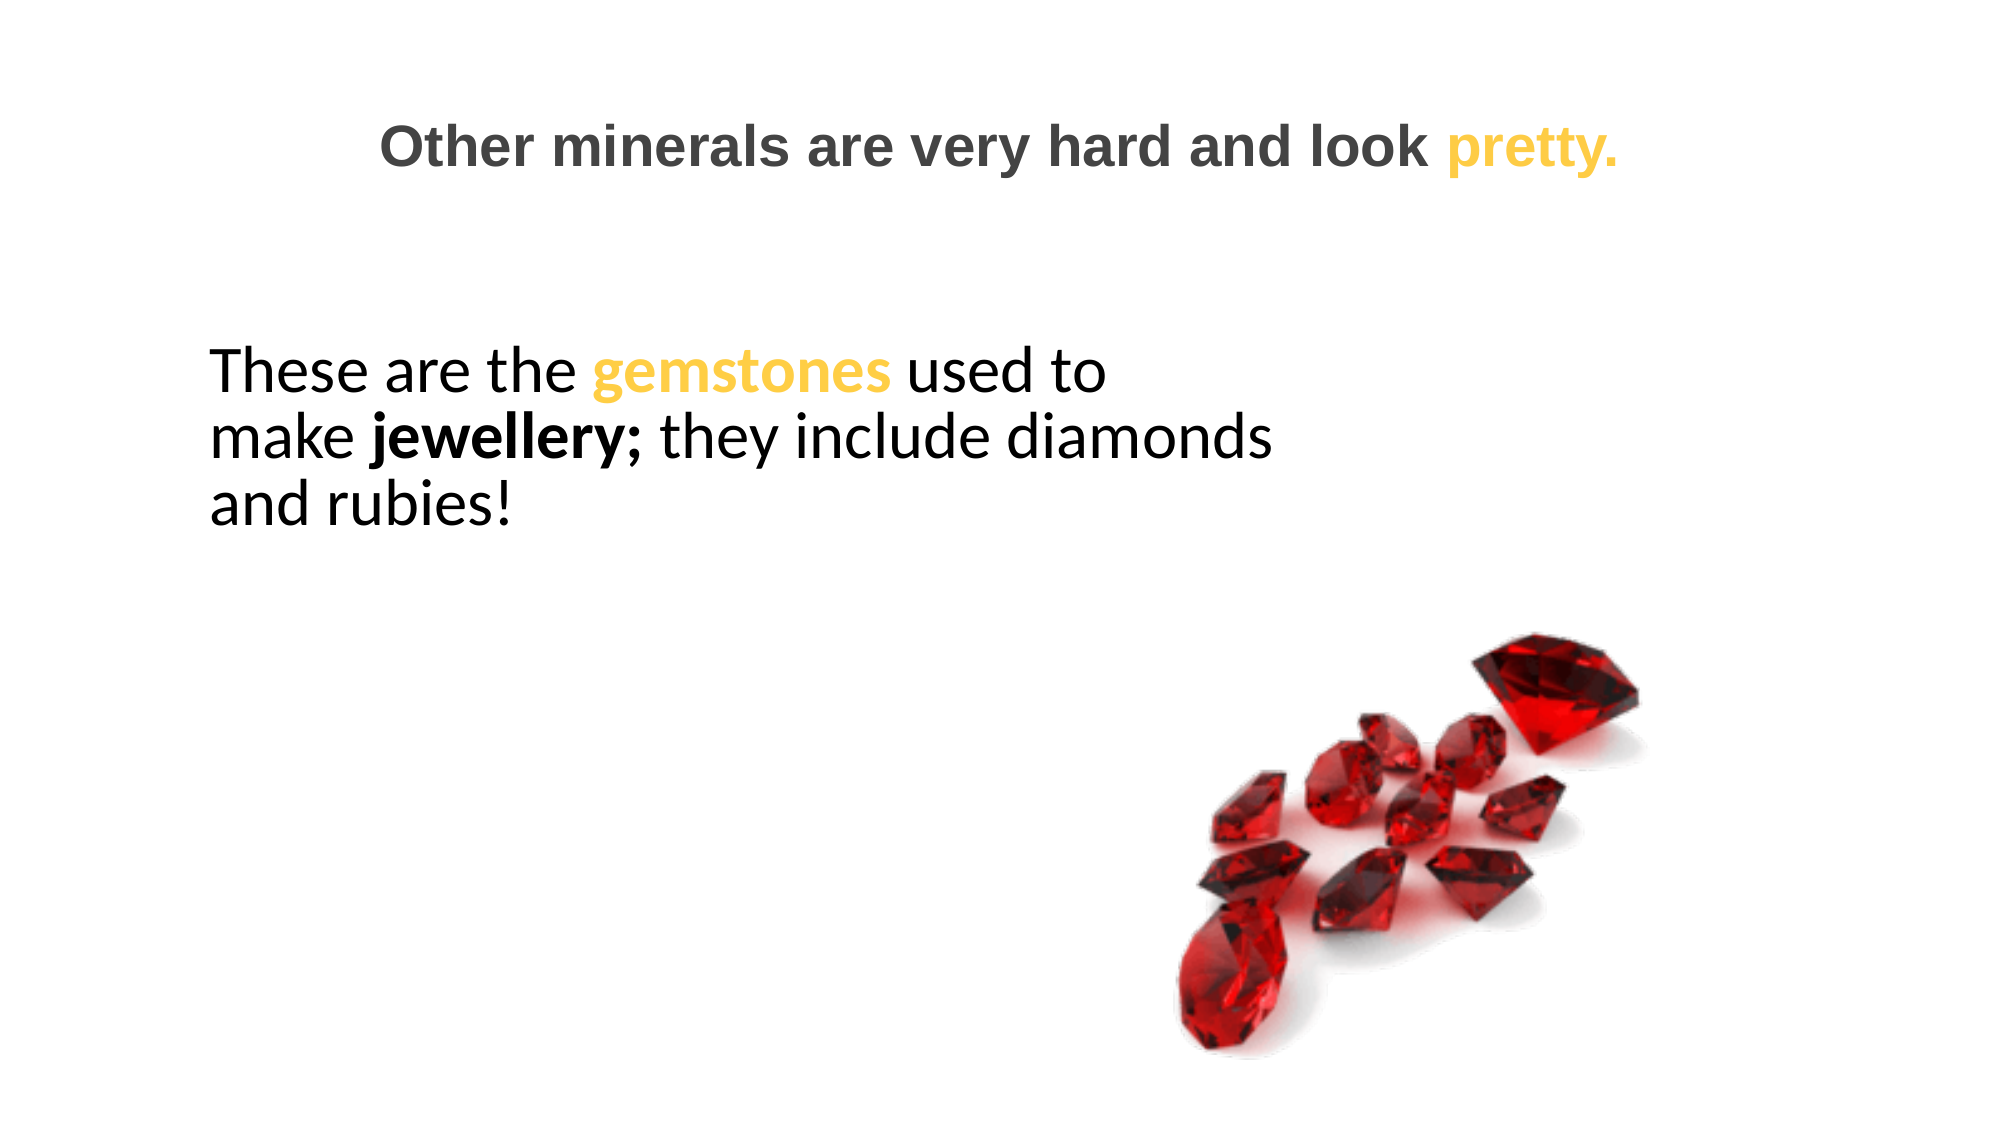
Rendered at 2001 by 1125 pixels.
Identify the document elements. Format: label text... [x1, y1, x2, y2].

text_box Other minerals are very hard and look pretty. [364, 100, 1636, 186]
picture [1146, 613, 1650, 1065]
table_header These are the gemstones used to make jewellery; they include diamonds and rubies! [200, 313, 1290, 572]
